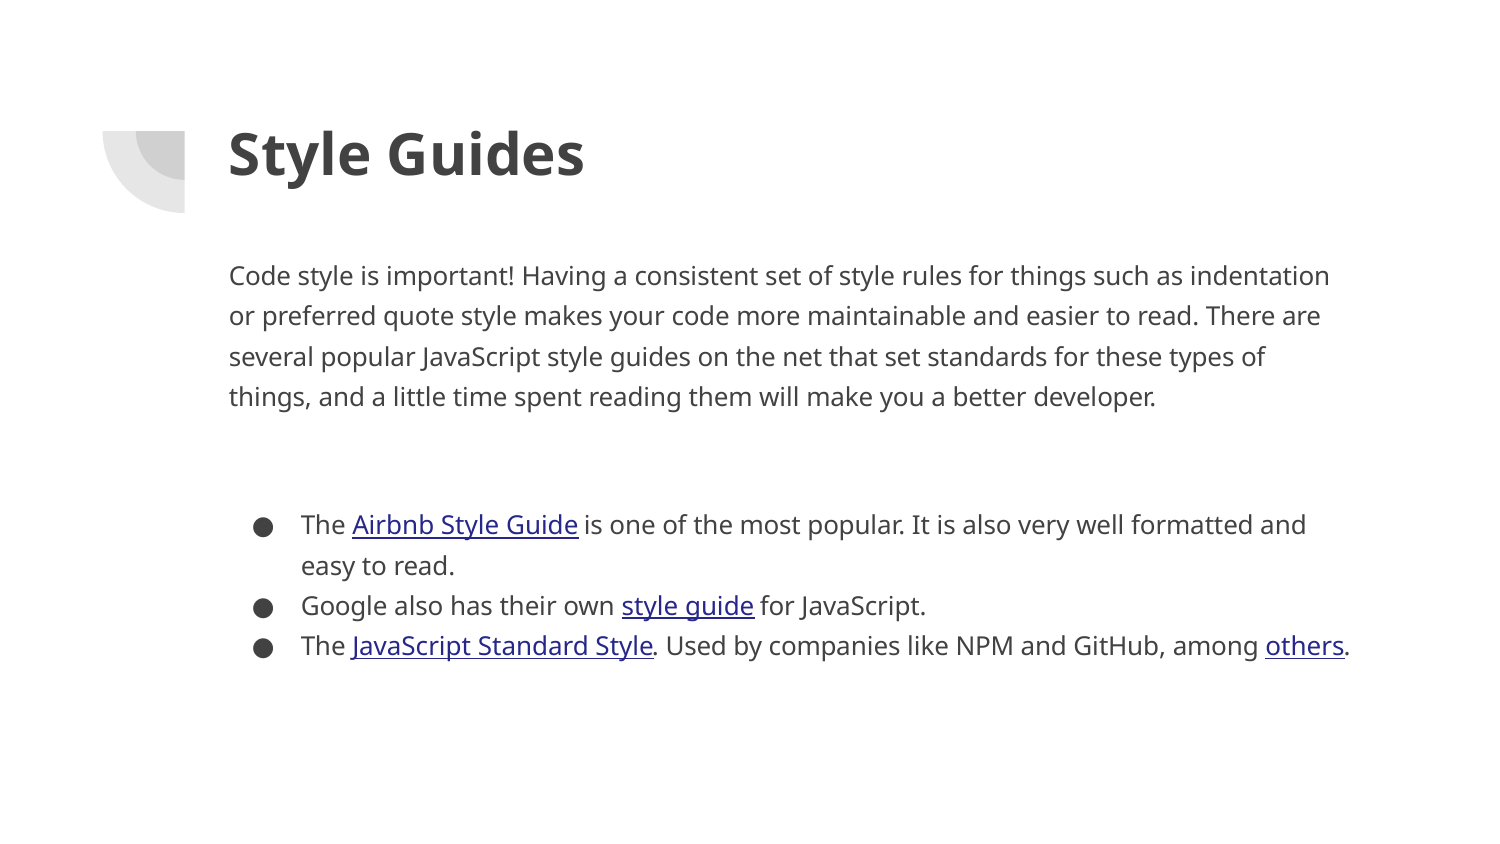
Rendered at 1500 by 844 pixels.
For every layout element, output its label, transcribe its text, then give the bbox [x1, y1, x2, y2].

title Style Guides [213, 98, 1368, 237]
list Code style is important! Having a consistent set of style rules for things such as indentation or preferred quote style makes your code more maintainable and easier to read. There are several popular JavaScript style guides on the net that set standards for these types of things, and a little time spent reading them will make you a better developer. The Airbnb Style Guide is one of the most popular. It is also very well formatted and easy to read. Google also has their own style guide for JavaScript. The JavaScript Standard Style. Used by companies like NPM and GitHub, among others. [213, 237, 1368, 744]
